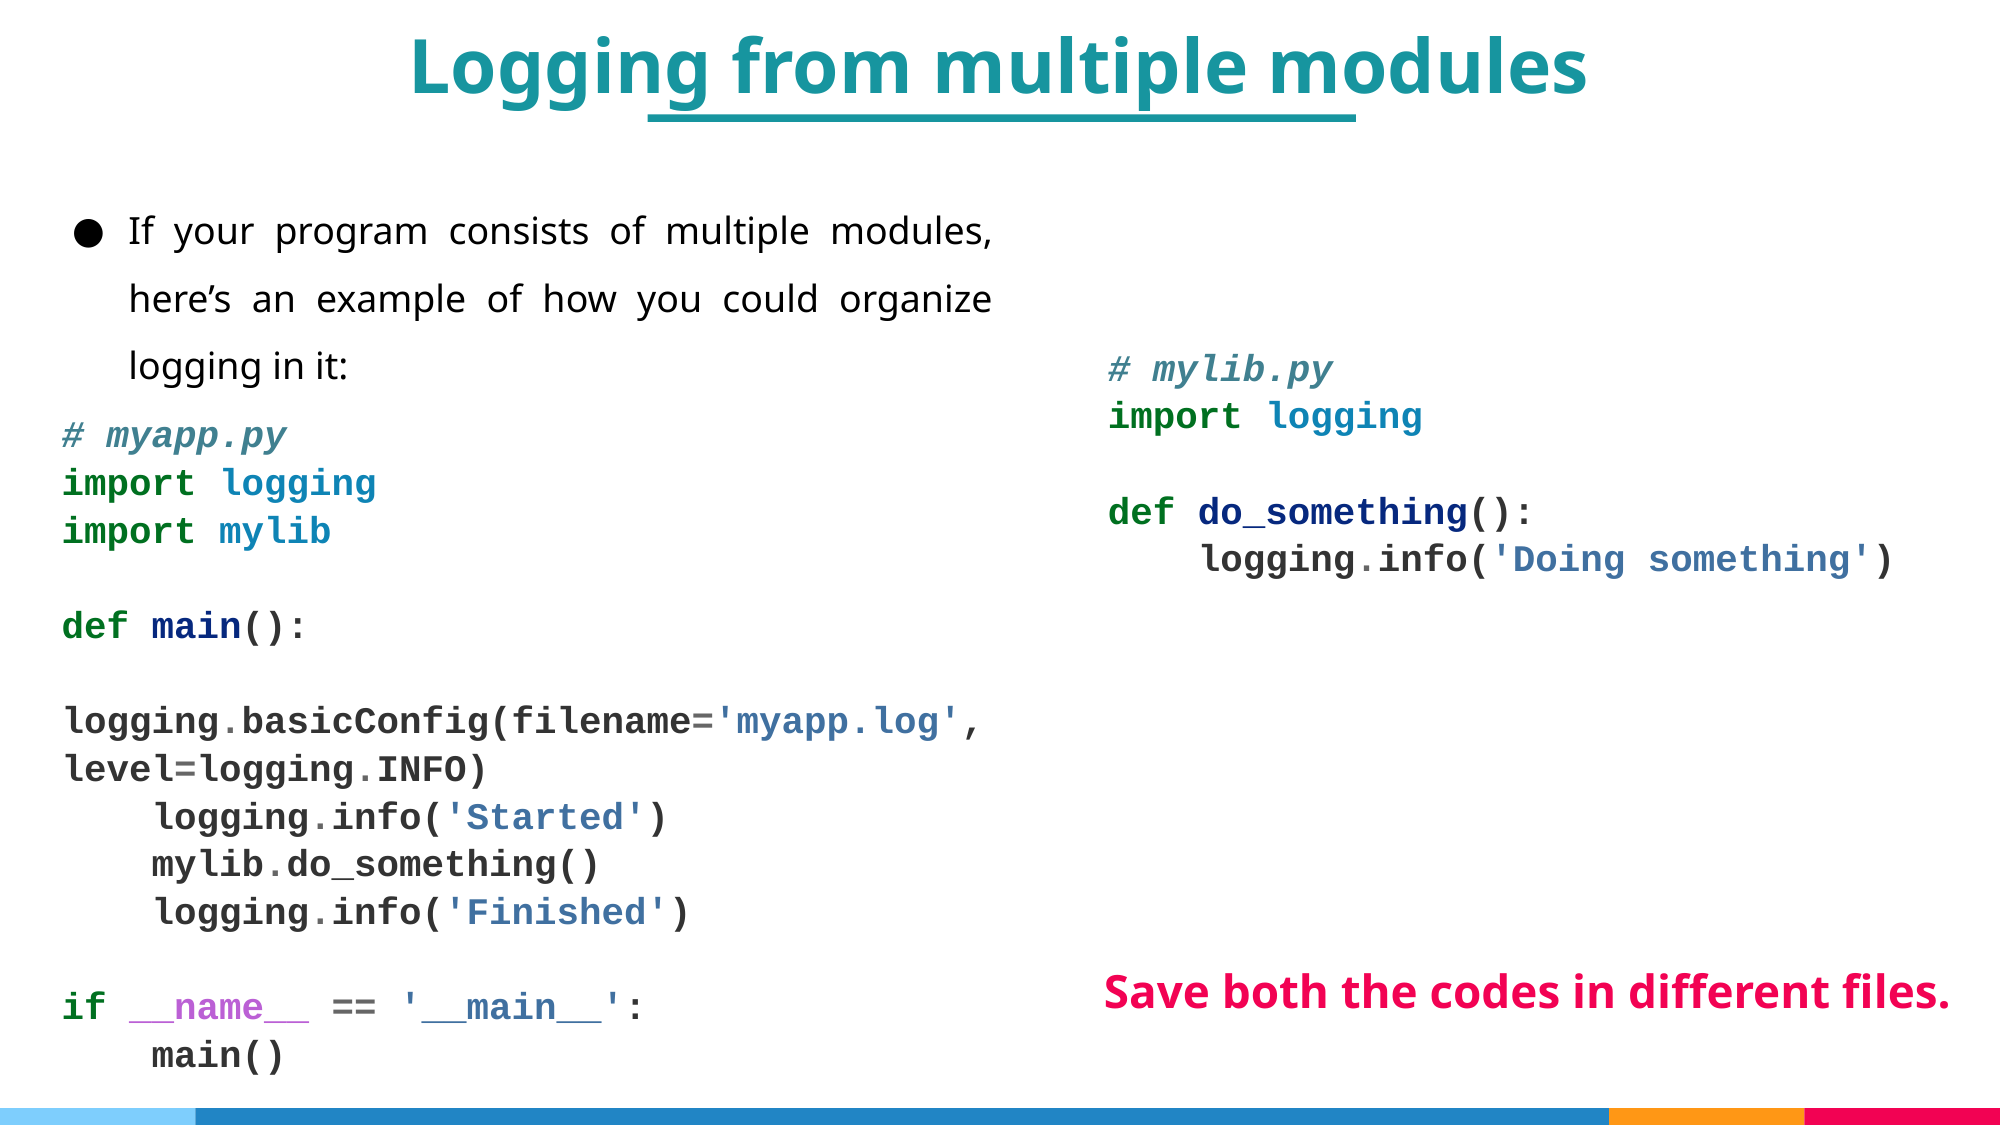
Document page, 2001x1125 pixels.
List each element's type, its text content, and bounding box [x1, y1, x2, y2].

text_box If your program consists of multiple modules, here’s an example of how you could organize logging in it: # myapp.py import logging import mylib def main(): logging.basicConfig(filename='myapp.log', level=logging.INFO) logging.info('Started') mylib.do_something() logging.info('Finished') if __name__ == '__main__': main() [38, 176, 1009, 1075]
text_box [140, 14, 1859, 123]
text_box # mylib.py import logging def do_something(): logging.info('Doing something') [1084, 333, 1983, 642]
text_box Save both the codes in different files. [1084, 927, 1983, 1052]
